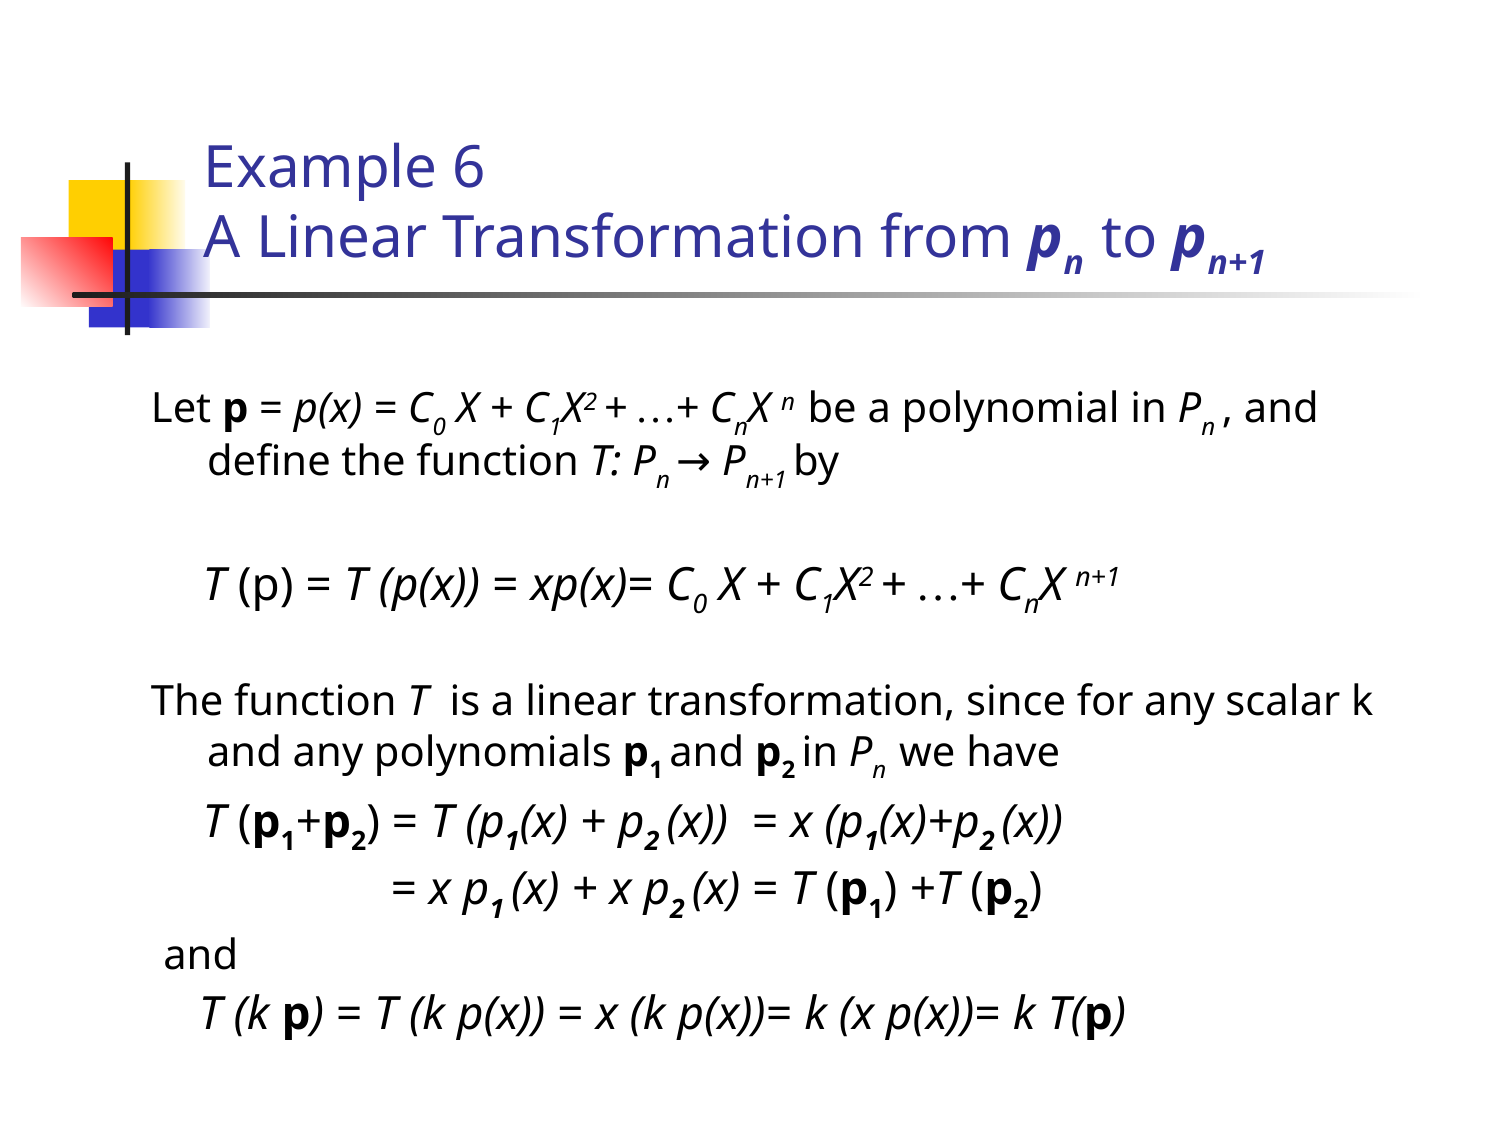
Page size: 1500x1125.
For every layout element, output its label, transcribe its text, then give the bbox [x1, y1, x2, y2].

list Let p = p(x) = C0 X + C1X2 + …+ CnX n be a polynomial in Pn , and define the function T: Pn → Pn+1 by T (p) = T (p(x)) = xp(x)= C0 X + C1X2 + …+ CnX n+1 The function T is a linear transformation, since for any scalar k and any polynomials p1 and p2 in Pn we have T (p1+p2) = T (p1(x) + p2 (x)) = x (p1(x)+p2 (x)) = x p1 (x) + x p2 (x) = T (p1) +T (p2) and T (k p) = T (k p(x)) = x (k p(x))= k (x p(x))= k T(p) [135, 373, 1415, 1071]
title Example 6 A Linear Transformation from pn to pn+1 [188, 101, 1468, 289]
